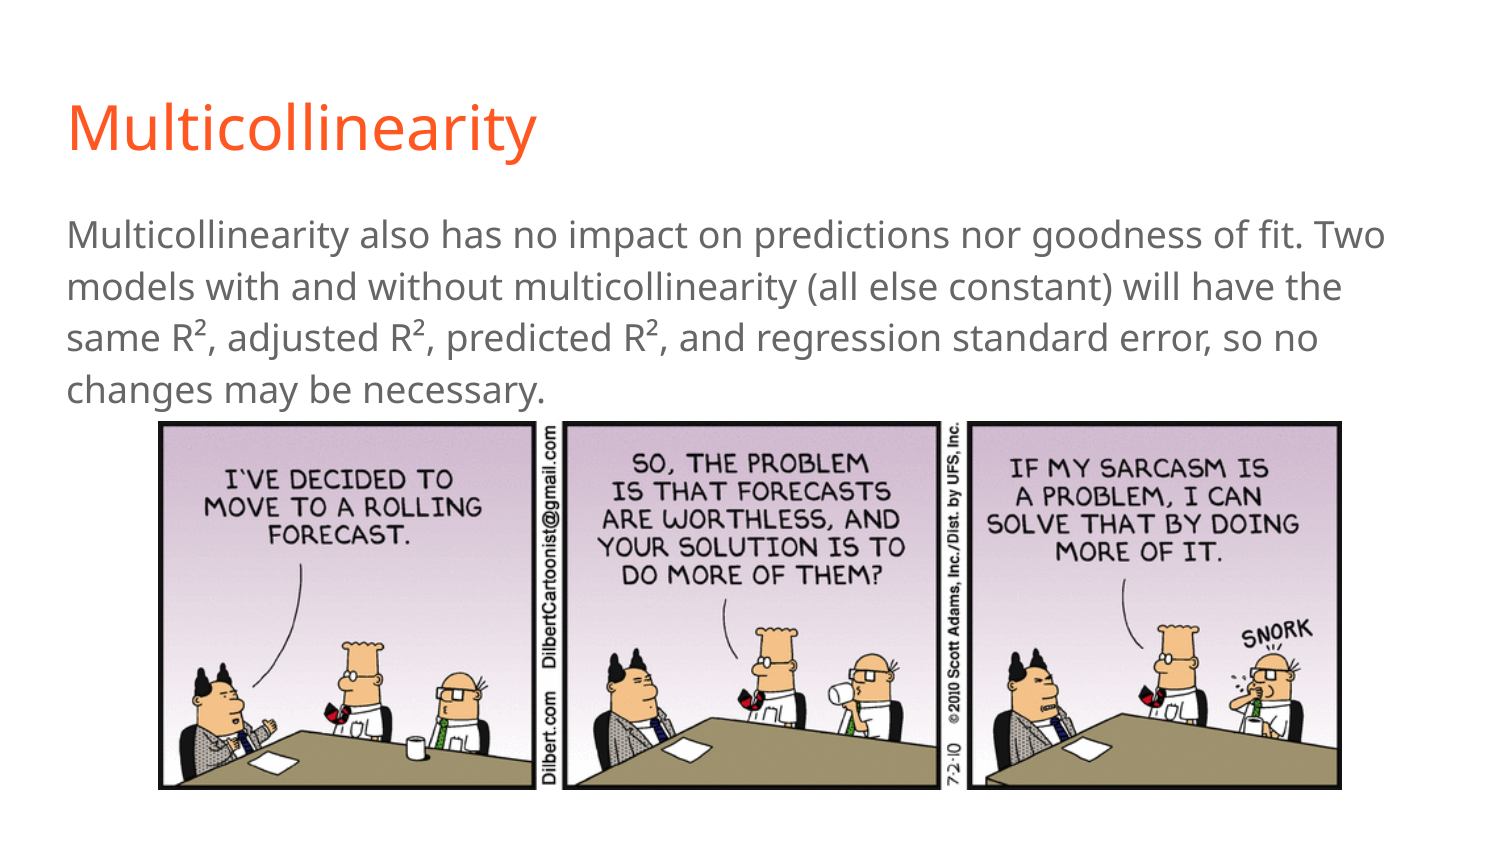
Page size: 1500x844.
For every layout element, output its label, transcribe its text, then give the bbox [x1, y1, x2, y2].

list Multicollinearity also has no impact on predictions nor goodness of fit. Two models with and without multicollinearity (all else constant) will have the same R², adjusted R², predicted R², and regression standard error, so no changes may be necessary. [51, 189, 1449, 750]
title Multicollinearity [51, 72, 1449, 167]
picture [158, 421, 1342, 790]
